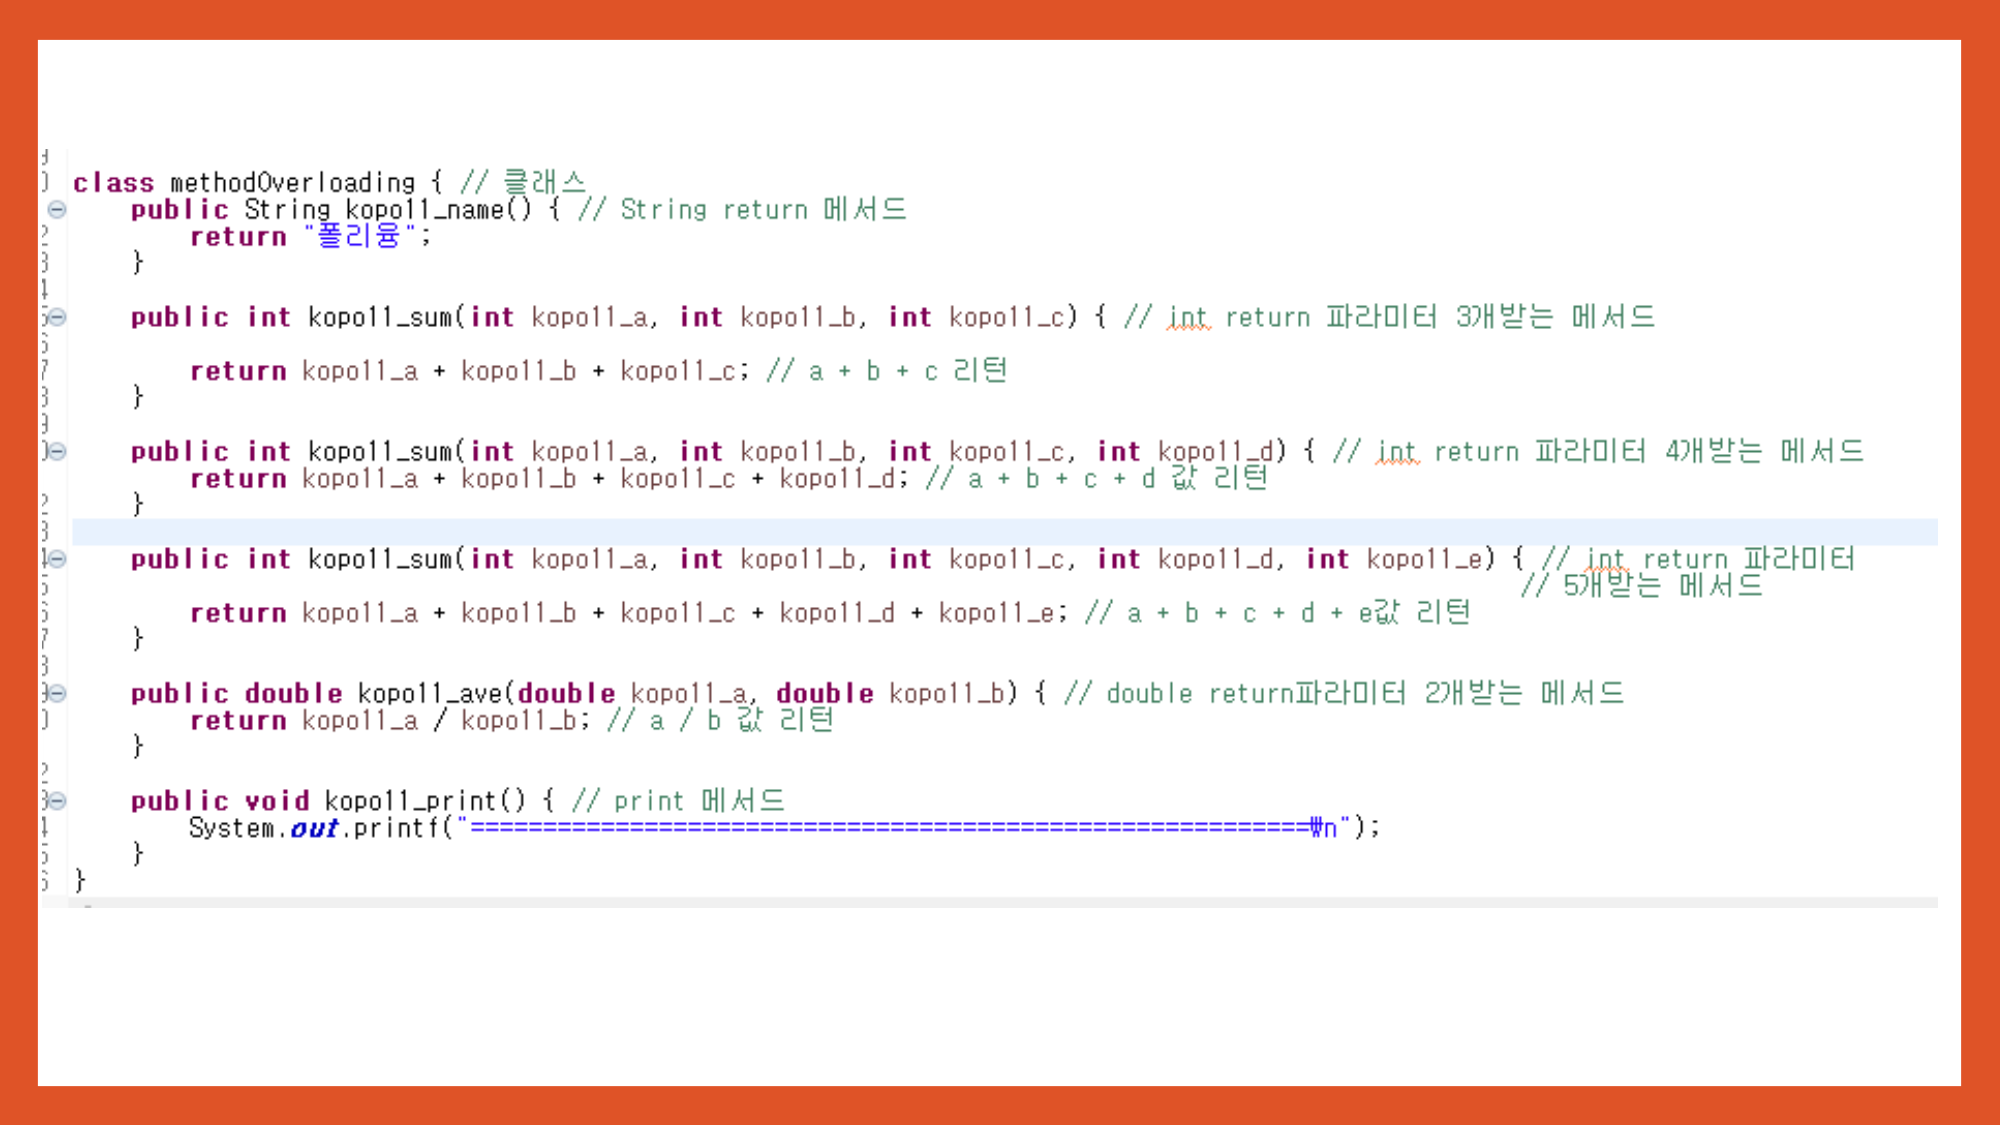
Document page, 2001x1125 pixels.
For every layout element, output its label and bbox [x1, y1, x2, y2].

picture [42, 149, 1939, 909]
